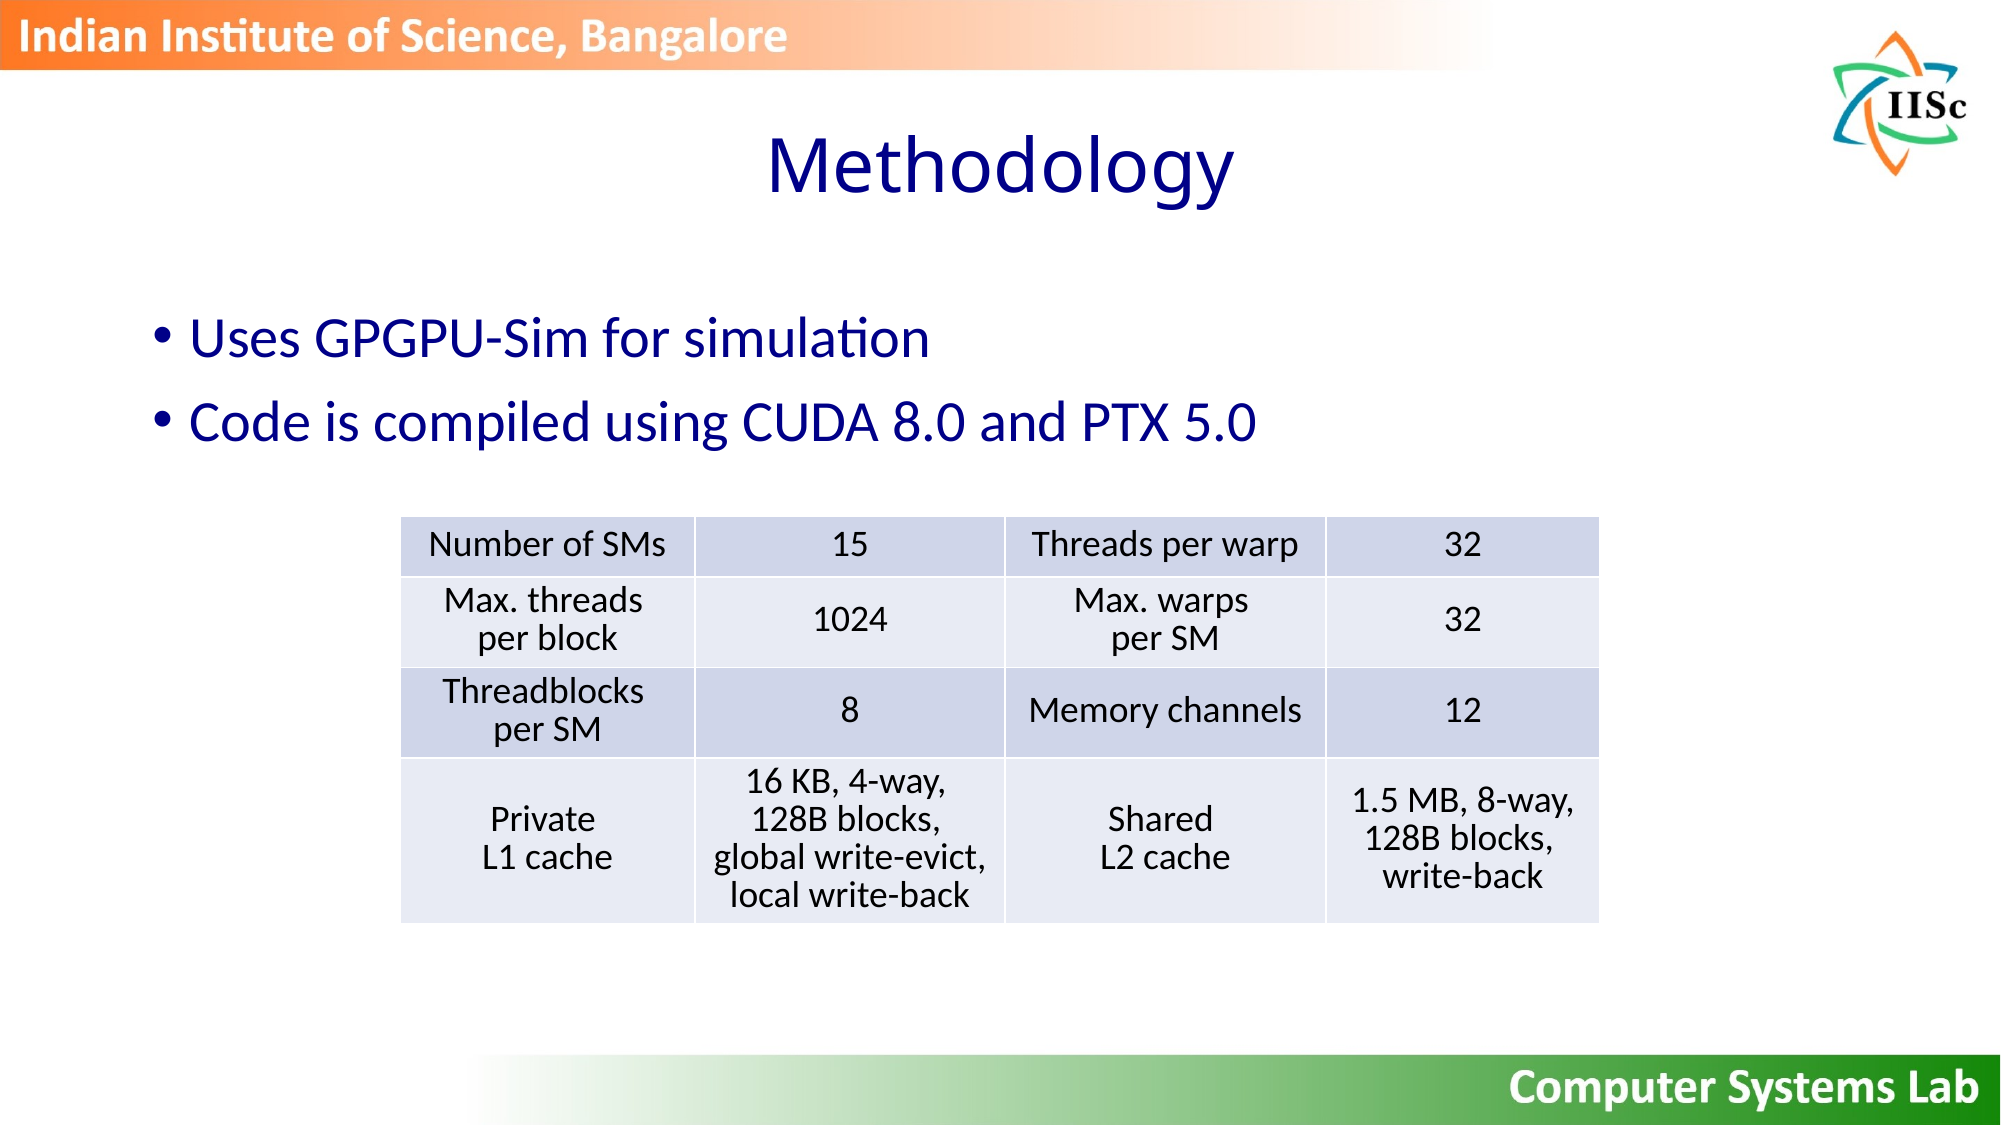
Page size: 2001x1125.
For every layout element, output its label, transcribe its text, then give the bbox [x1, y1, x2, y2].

table_header Number of SMs [401, 517, 694, 576]
table_cell Threadblocks per SM [401, 668, 694, 757]
table_cell 32 [1327, 578, 1599, 667]
table_header 32 [1327, 517, 1599, 576]
table_cell 8 [696, 668, 1004, 757]
table_header 15 [696, 517, 1004, 576]
table_cell 1.5 MB, 8-way, 128B blocks, write-back [1327, 759, 1599, 923]
table_cell 1024 [696, 578, 1004, 667]
table_cell Max. threads per block [401, 578, 694, 667]
table_cell Memory channels [1006, 668, 1325, 757]
table_cell Private L1 cache [401, 759, 694, 923]
picture [0, 0, 2001, 1125]
title Methodology [137, 59, 1863, 278]
table_cell Max. warps per SM [1006, 578, 1325, 667]
table_cell 12 [1327, 668, 1599, 757]
table_cell Shared L2 cache [1006, 759, 1325, 923]
table_header Threads per warp [1006, 517, 1325, 576]
table_cell 16 KB, 4-way, 128B blocks, global write-evict, local write-back [696, 759, 1004, 923]
list Uses GPGPU-Sim for simulation Code is compiled using CUDA 8.0 and PTX 5.0 [137, 299, 1863, 1014]
